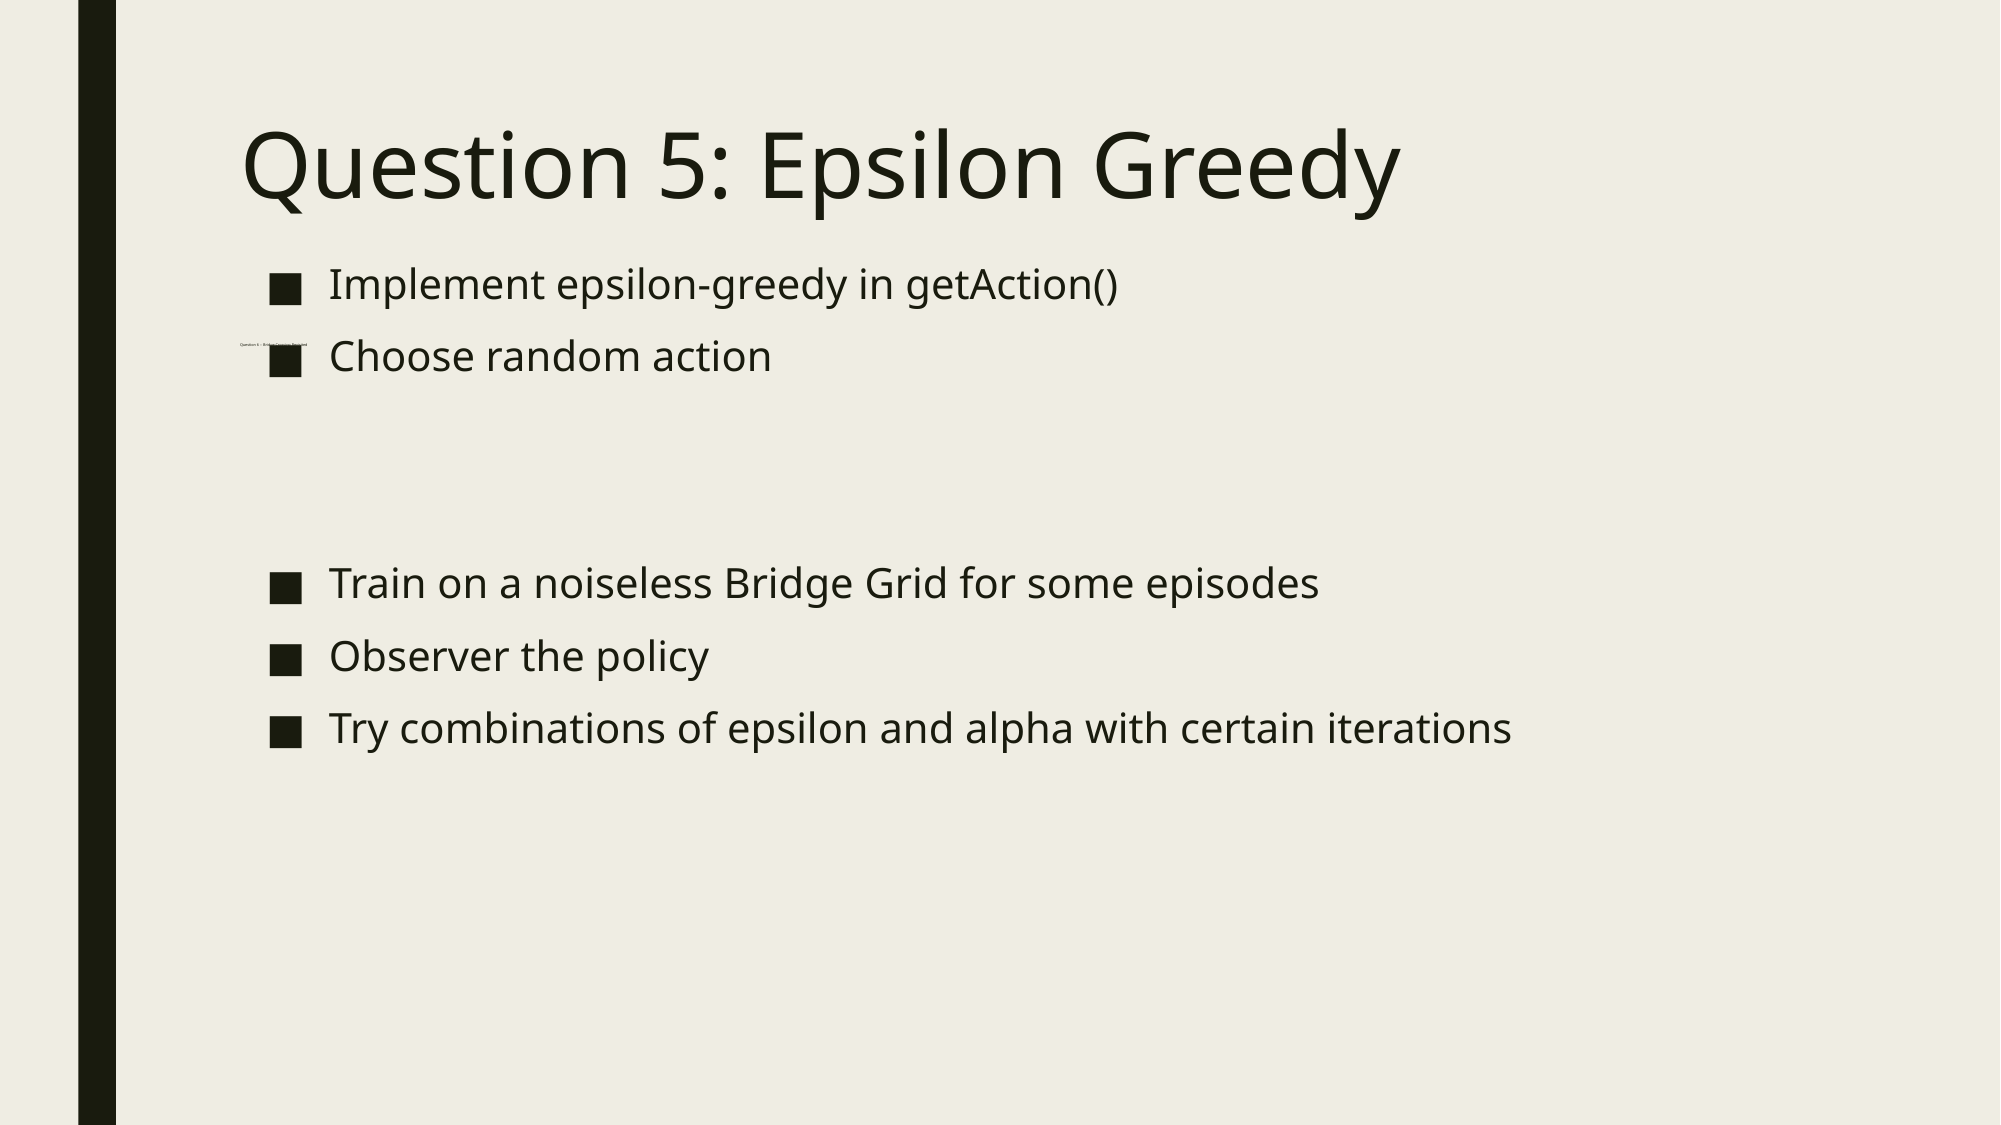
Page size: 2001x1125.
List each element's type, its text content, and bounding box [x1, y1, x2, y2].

list Train on a noiseless Bridge Grid for some episodes Observer the policy Try combinations of epsilon and alpha with certain iterations [250, 553, 1826, 835]
text_box Implement epsilon-greedy in getAction() Choose random action [250, 254, 1826, 409]
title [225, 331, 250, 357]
text_box Question 5: Epsilon Greedy [224, 112, 1800, 244]
